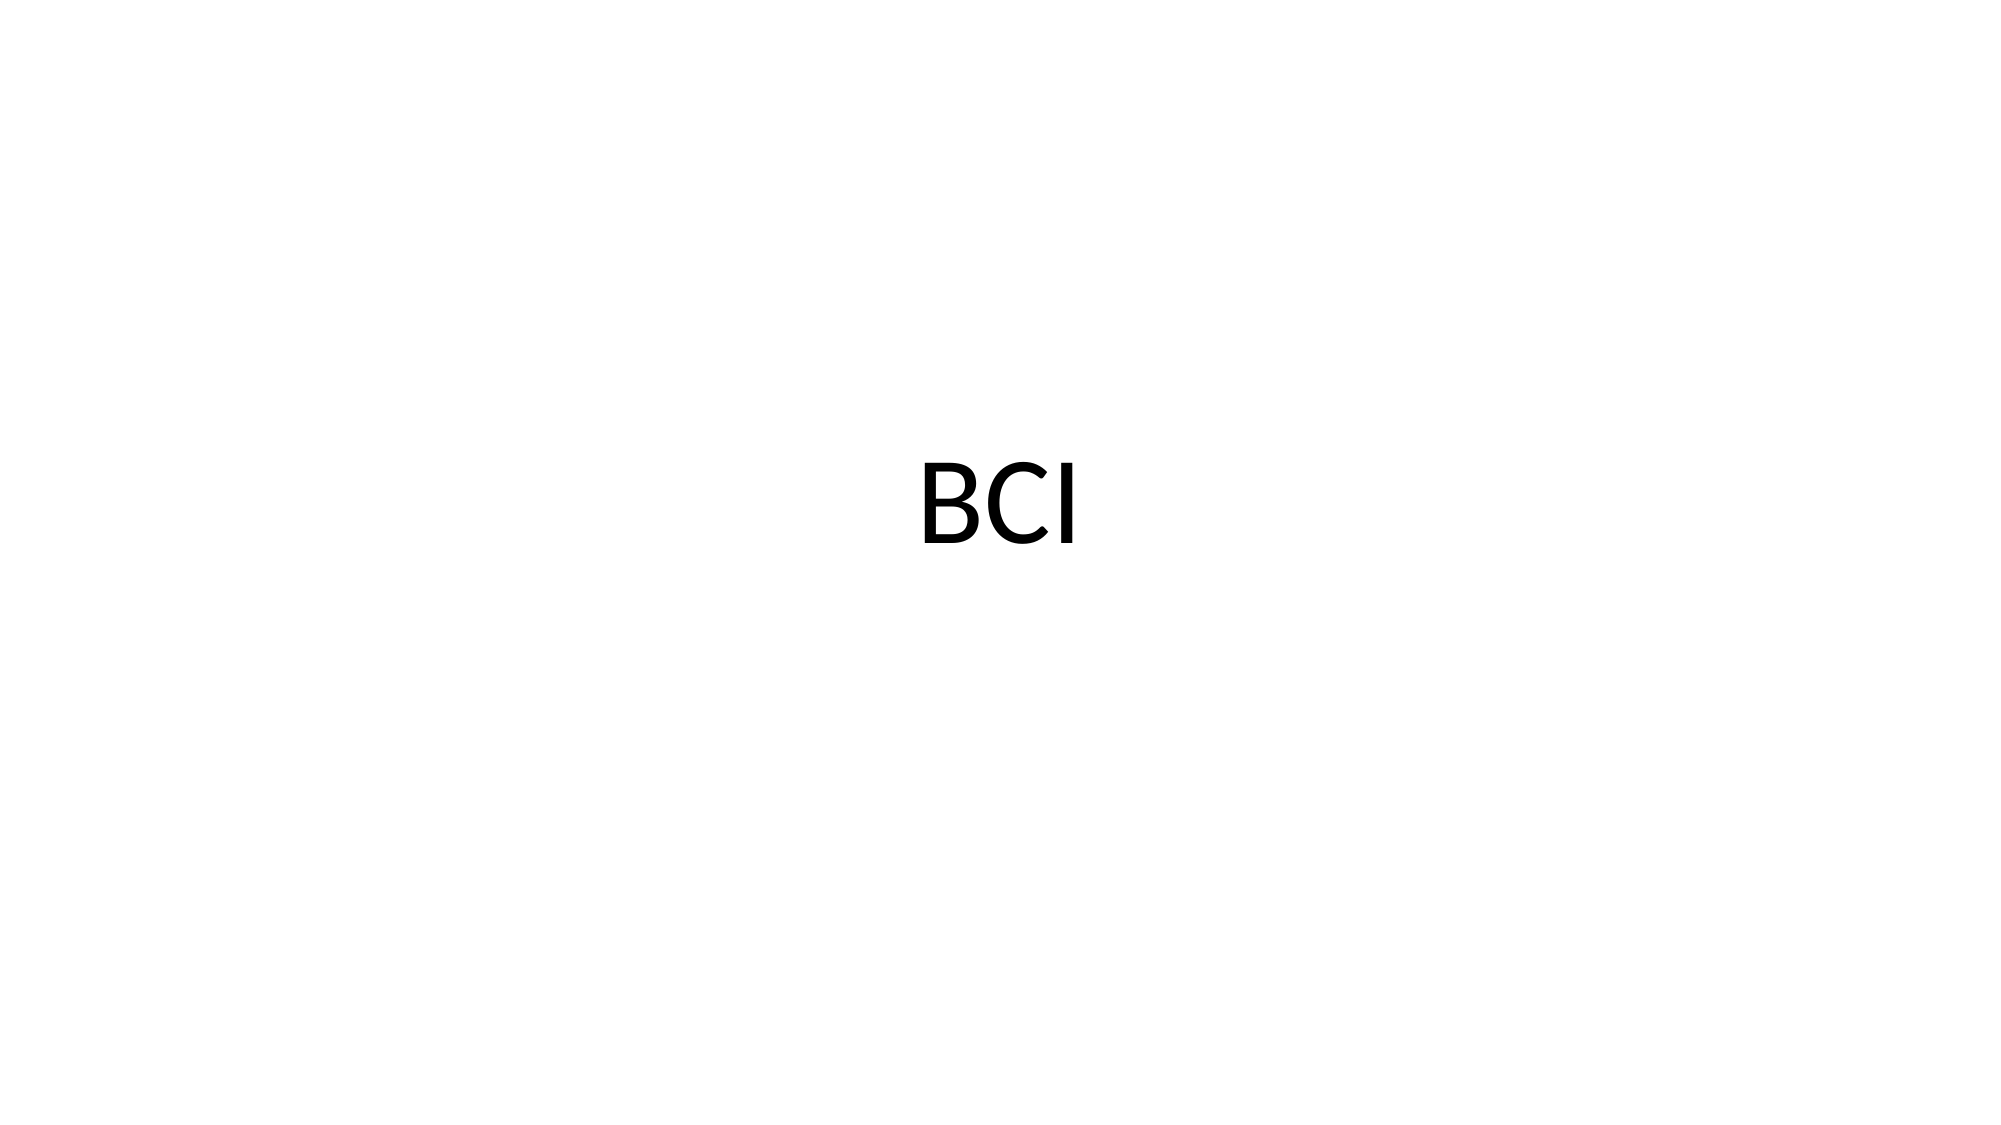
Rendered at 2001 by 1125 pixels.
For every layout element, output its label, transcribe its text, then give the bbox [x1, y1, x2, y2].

title BCI [249, 217, 1750, 576]
